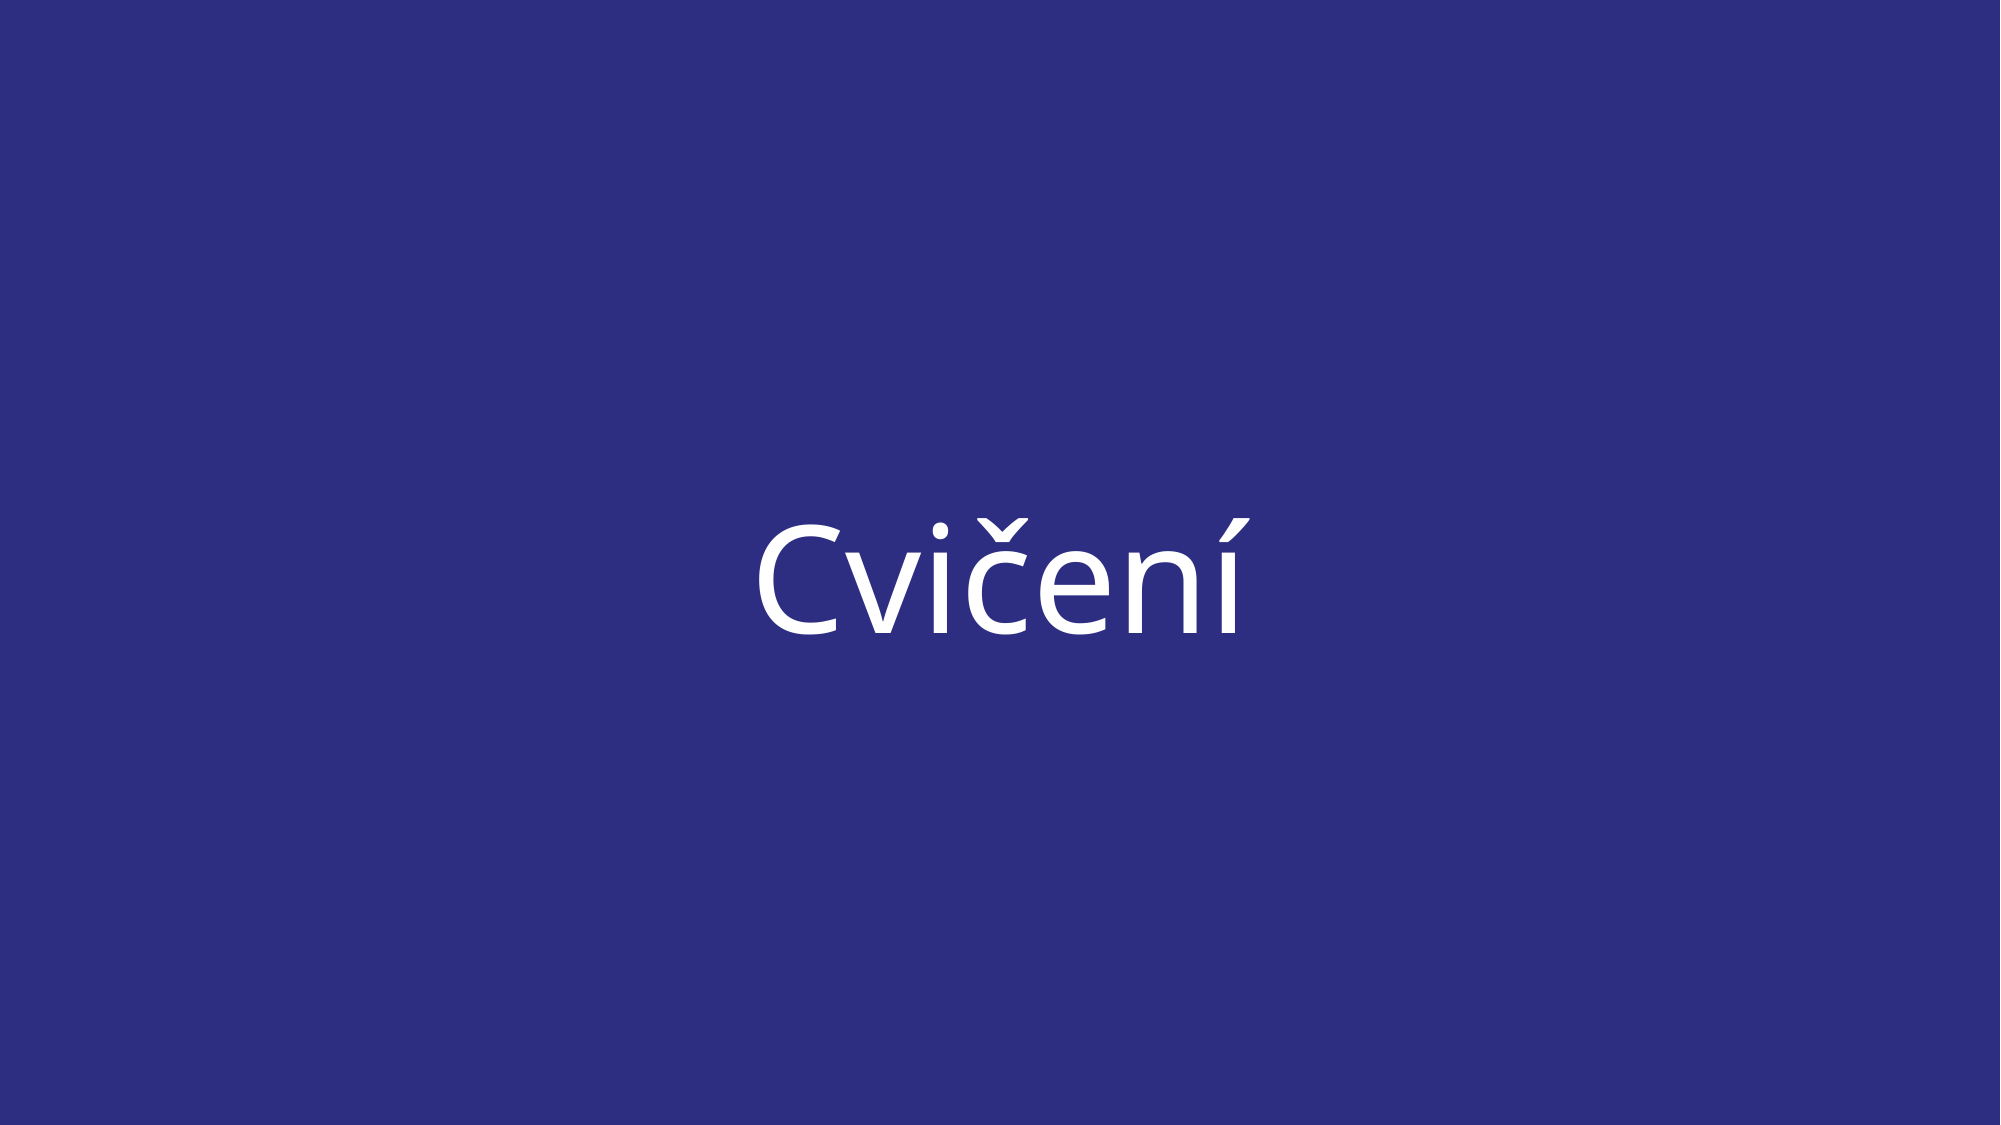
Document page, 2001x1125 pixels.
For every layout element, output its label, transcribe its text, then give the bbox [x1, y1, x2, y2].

title Cvičení [177, 224, 1823, 946]
